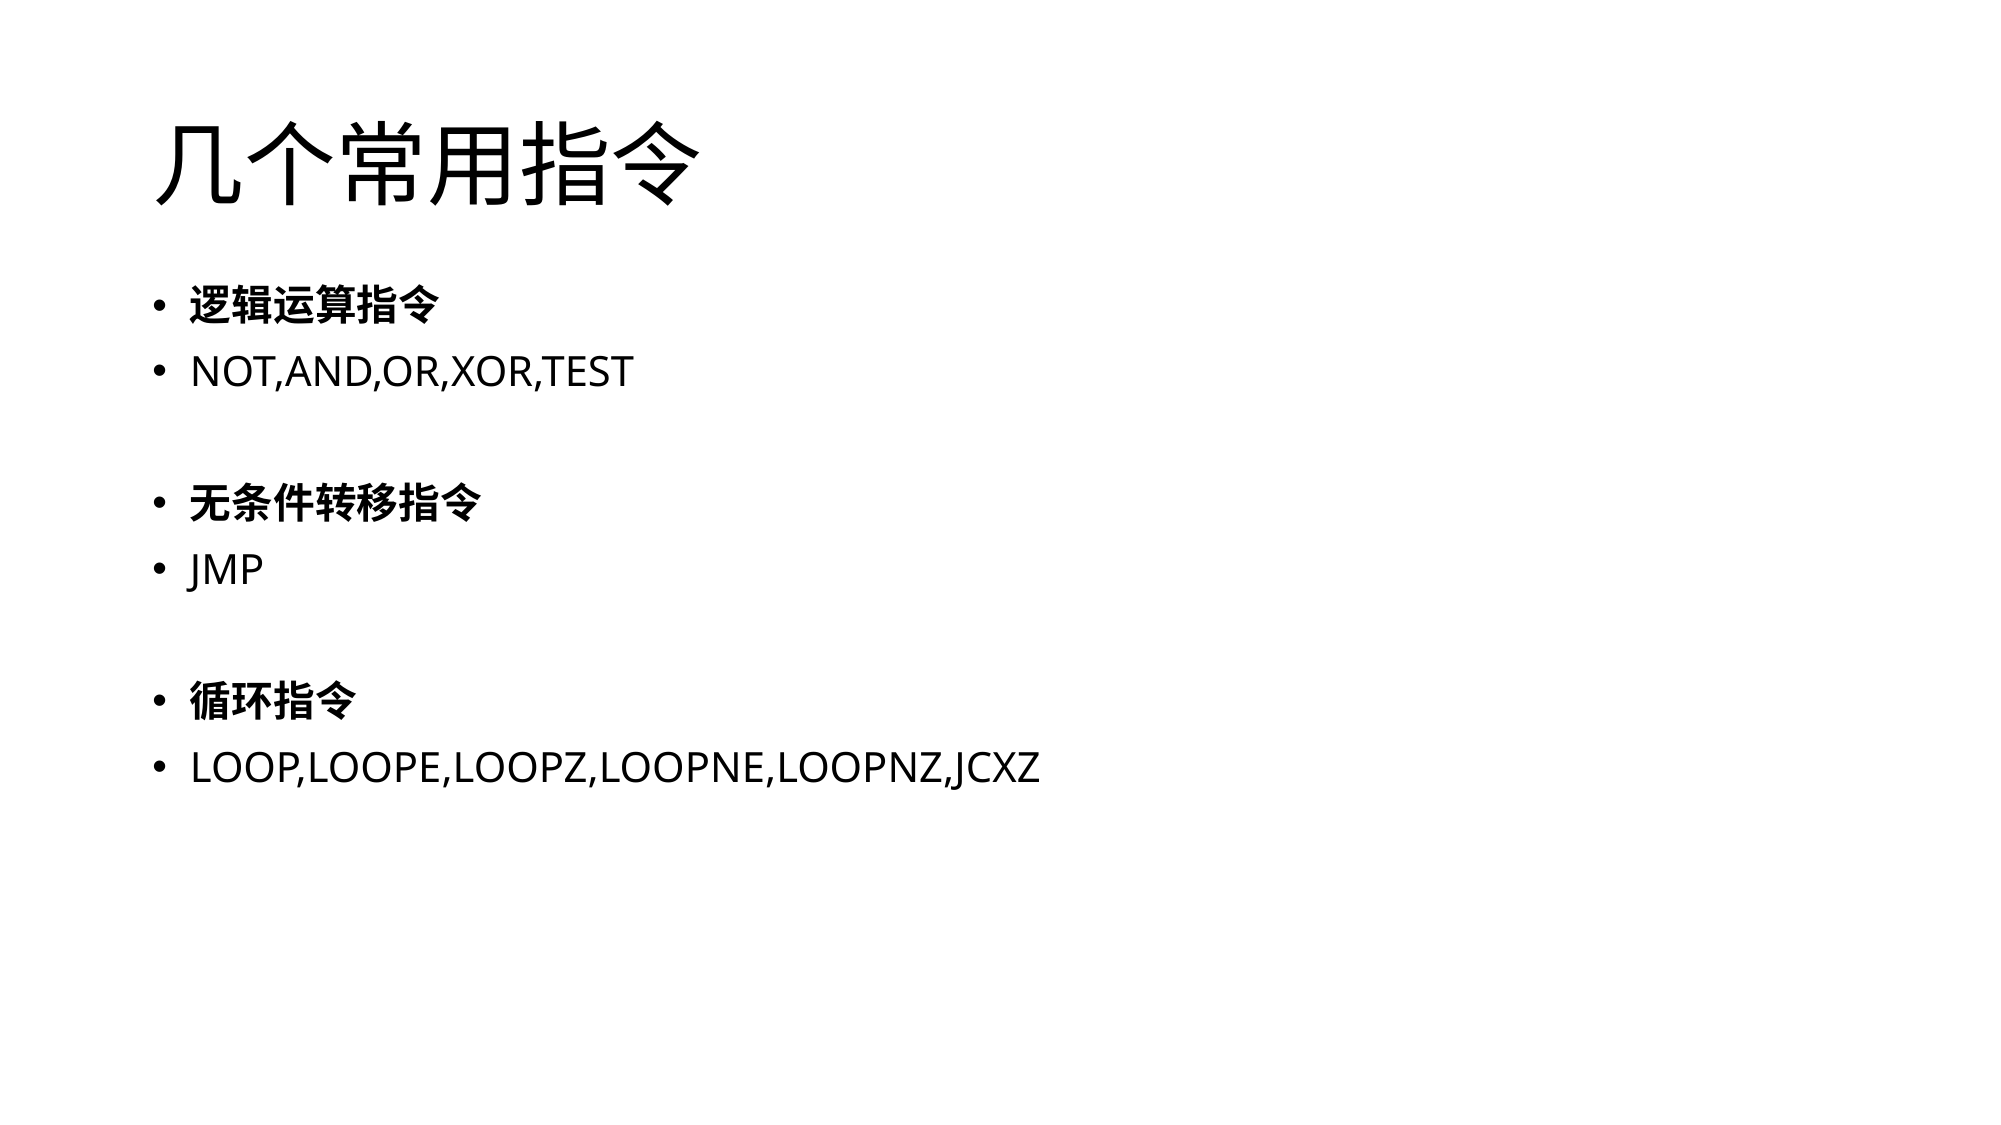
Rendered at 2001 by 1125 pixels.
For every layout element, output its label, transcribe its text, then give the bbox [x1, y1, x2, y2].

list 逻辑运算指令 NOT,AND,OR,XOR,TEST 无条件转移指令 JMP 循环指令 LOOP,LOOPE,LOOPZ,LOOPNE,LOOPNZ,JCXZ [137, 277, 1885, 824]
title 几个常用指令 [137, 59, 1863, 277]
